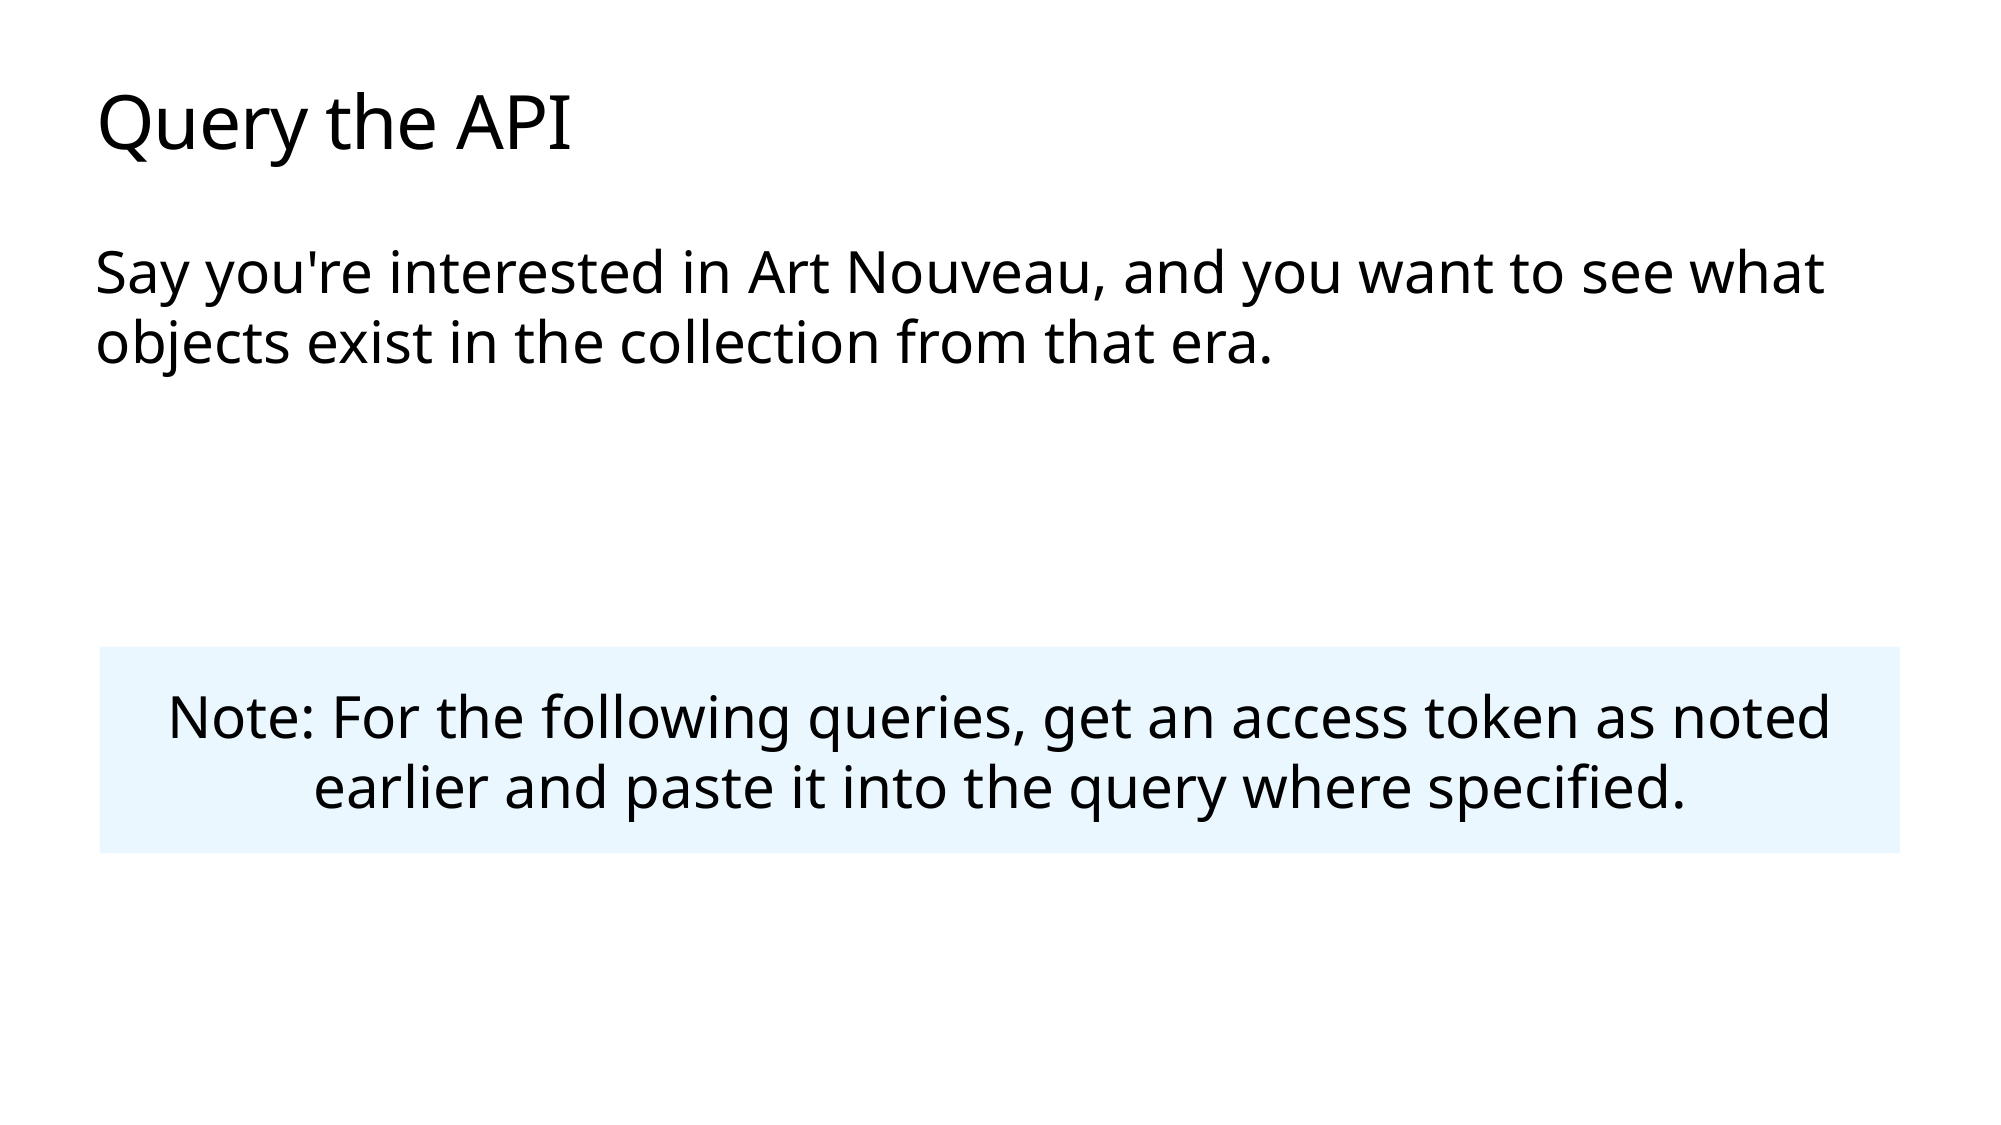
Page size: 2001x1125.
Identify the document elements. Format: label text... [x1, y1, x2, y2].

list Say you're interested in Art Nouveau, and you want to see what objects exist in the collection from that era. [95, 235, 1904, 376]
text_box Note: For the following queries, get an access token as noted earlier and paste it into the query where specified. [99, 646, 1901, 854]
title Query the API [96, 75, 1904, 165]
